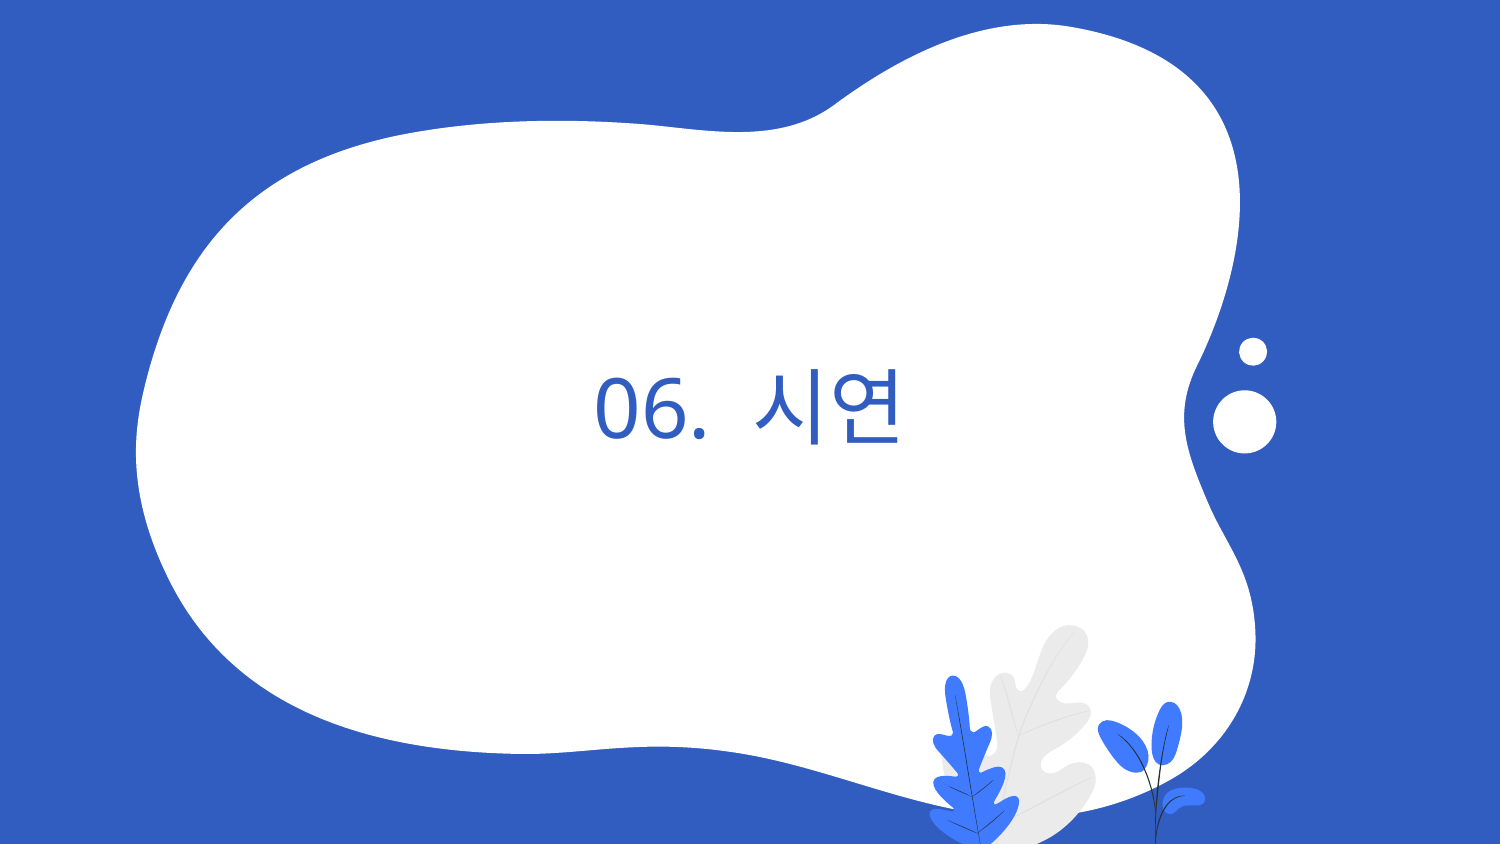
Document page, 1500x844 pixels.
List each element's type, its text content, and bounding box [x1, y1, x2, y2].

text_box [929, 624, 1096, 844]
title 06. 시연 [486, 335, 1014, 475]
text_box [1097, 701, 1206, 844]
